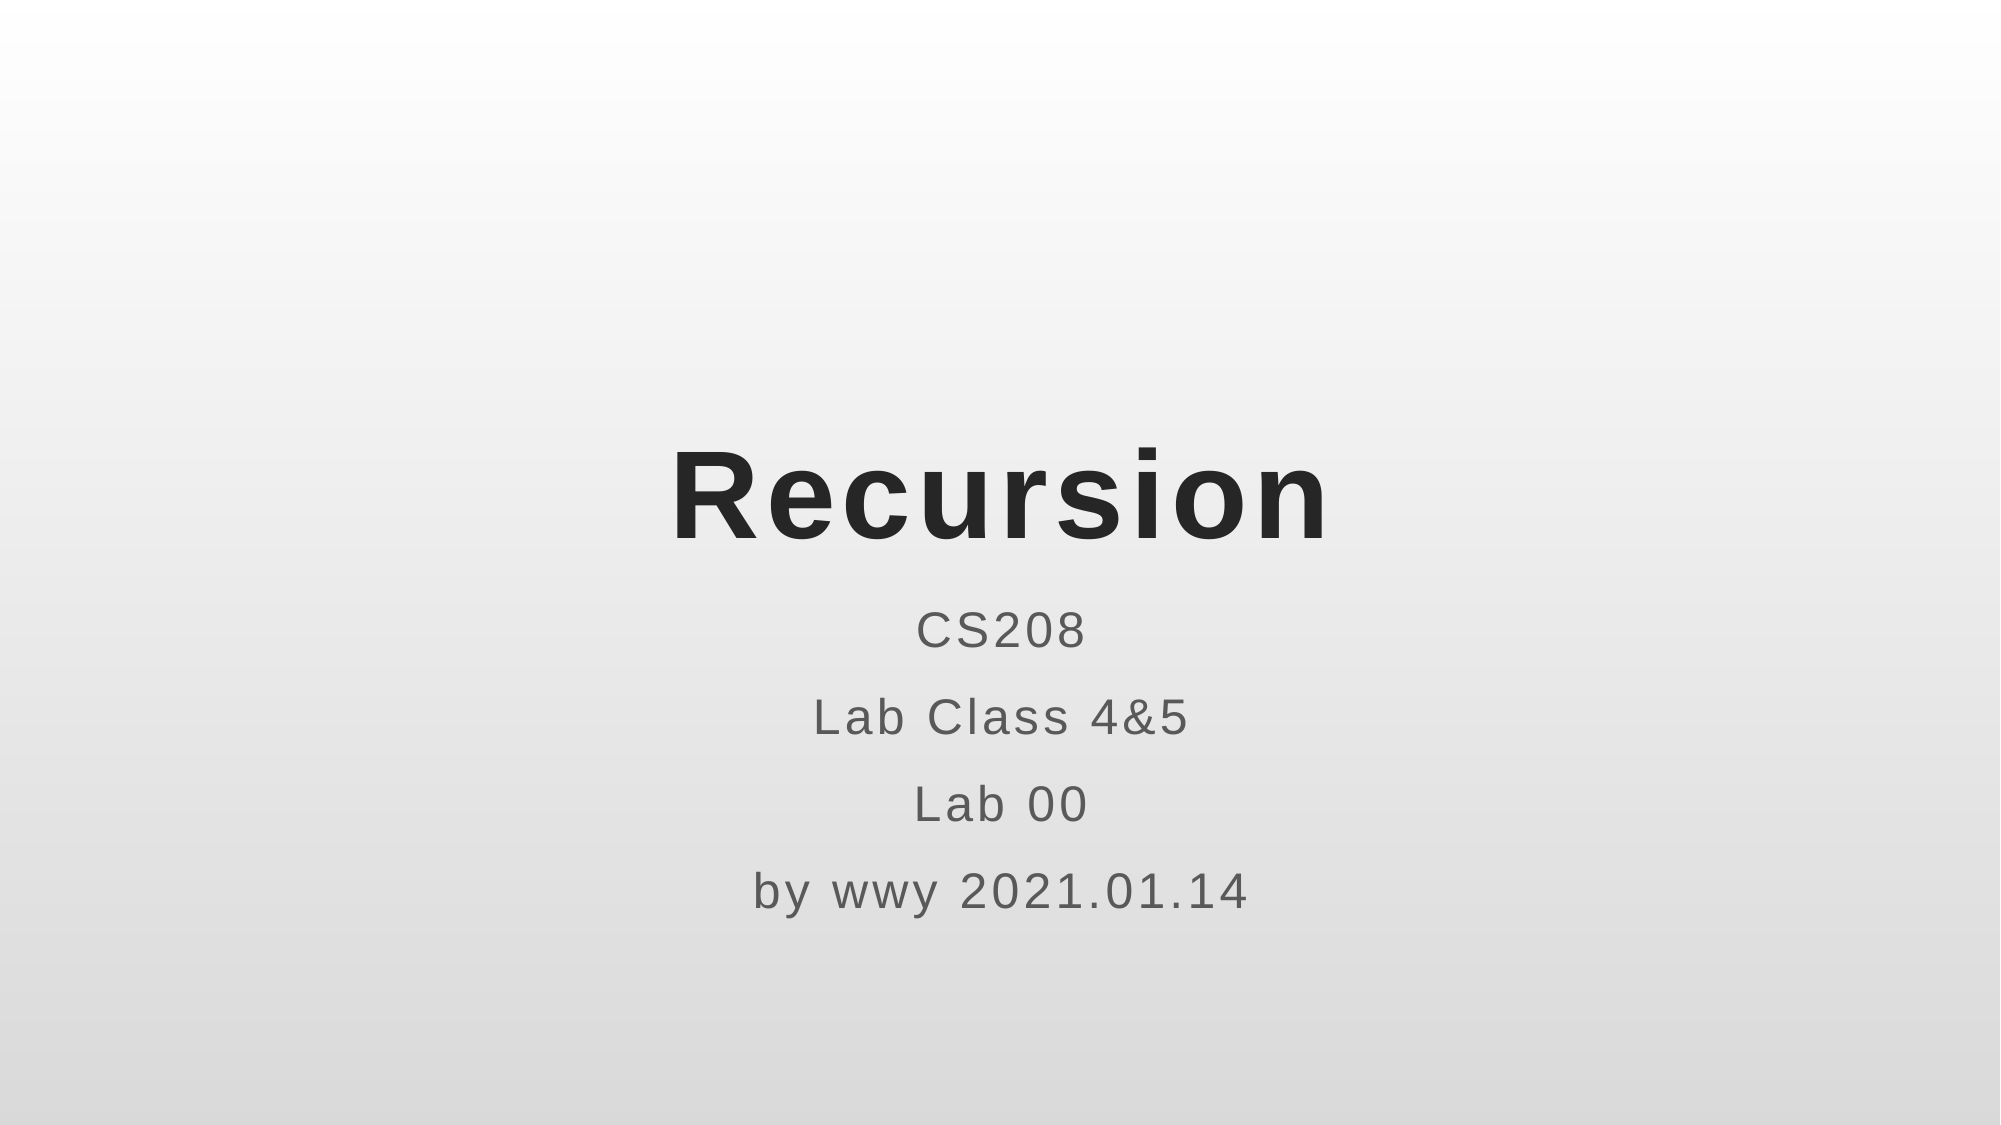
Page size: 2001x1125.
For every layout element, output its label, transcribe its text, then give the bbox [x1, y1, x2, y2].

subtitle CS208 Lab Class 4&5 Lab 00 by wwy 2021.01.14 [196, 584, 1805, 953]
title Recursion [196, 149, 1805, 572]
